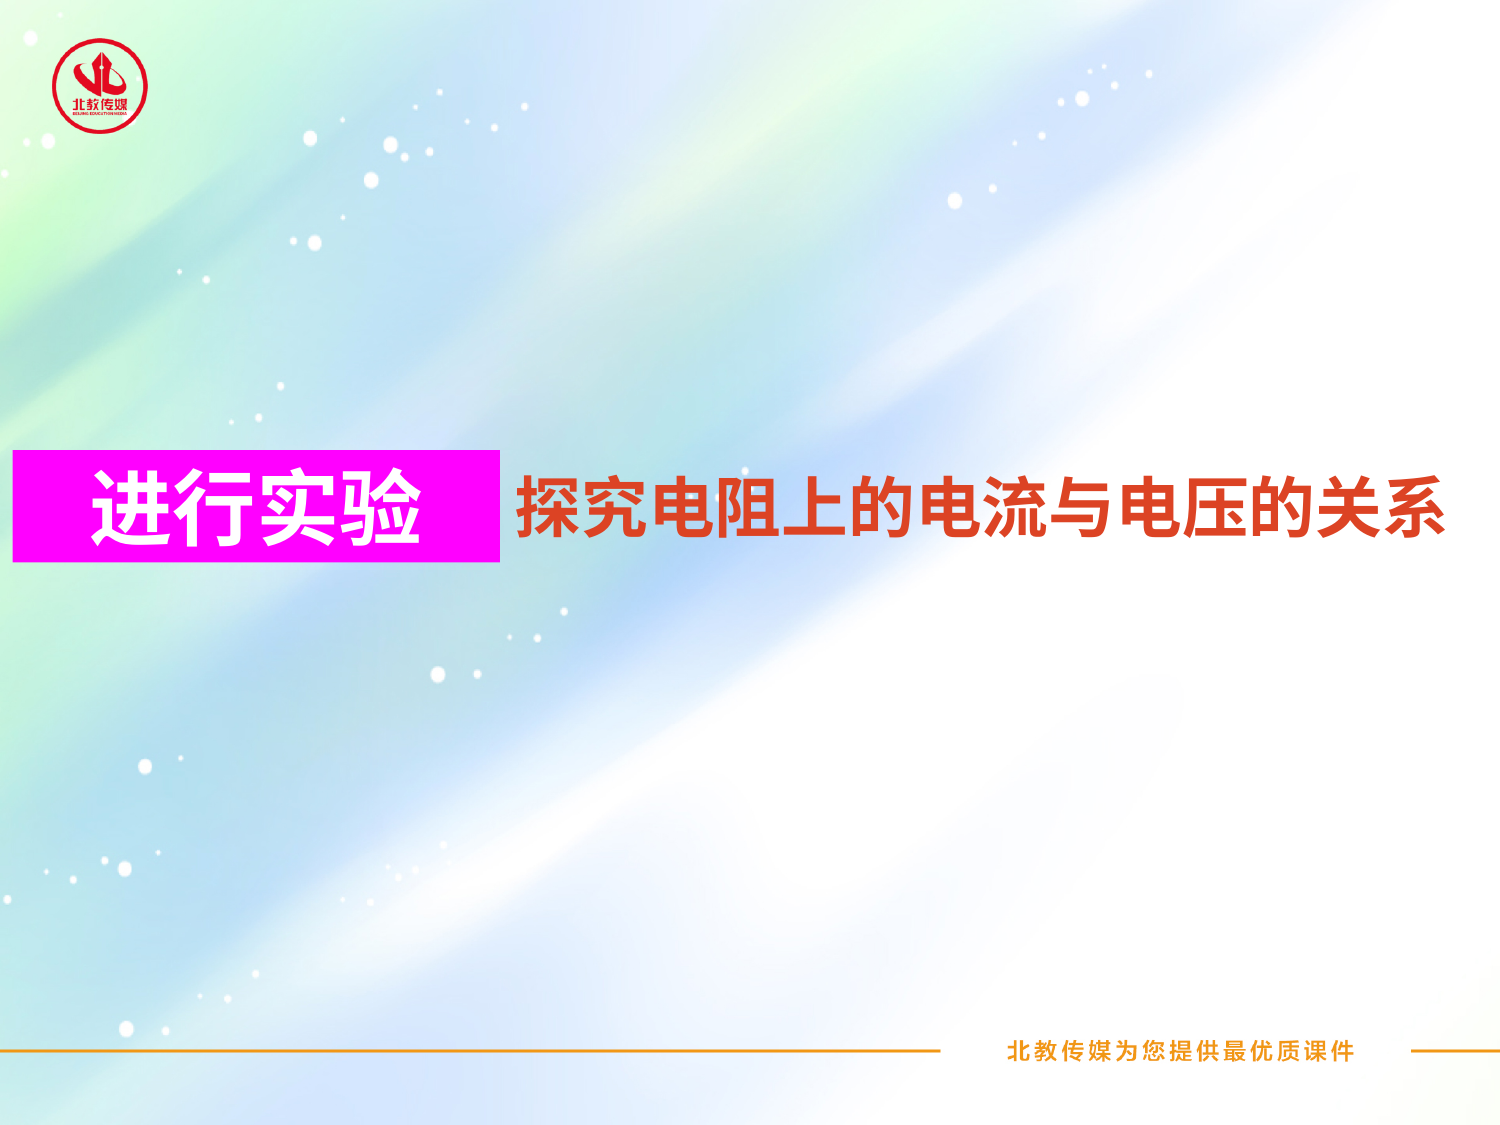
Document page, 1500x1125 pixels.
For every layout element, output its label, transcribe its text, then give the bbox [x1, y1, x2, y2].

text_box 探究电阻上的电流与电压的关系 [500, 458, 1500, 554]
text_box 进行实验 [12, 450, 500, 563]
picture [0, 0, 1500, 1125]
